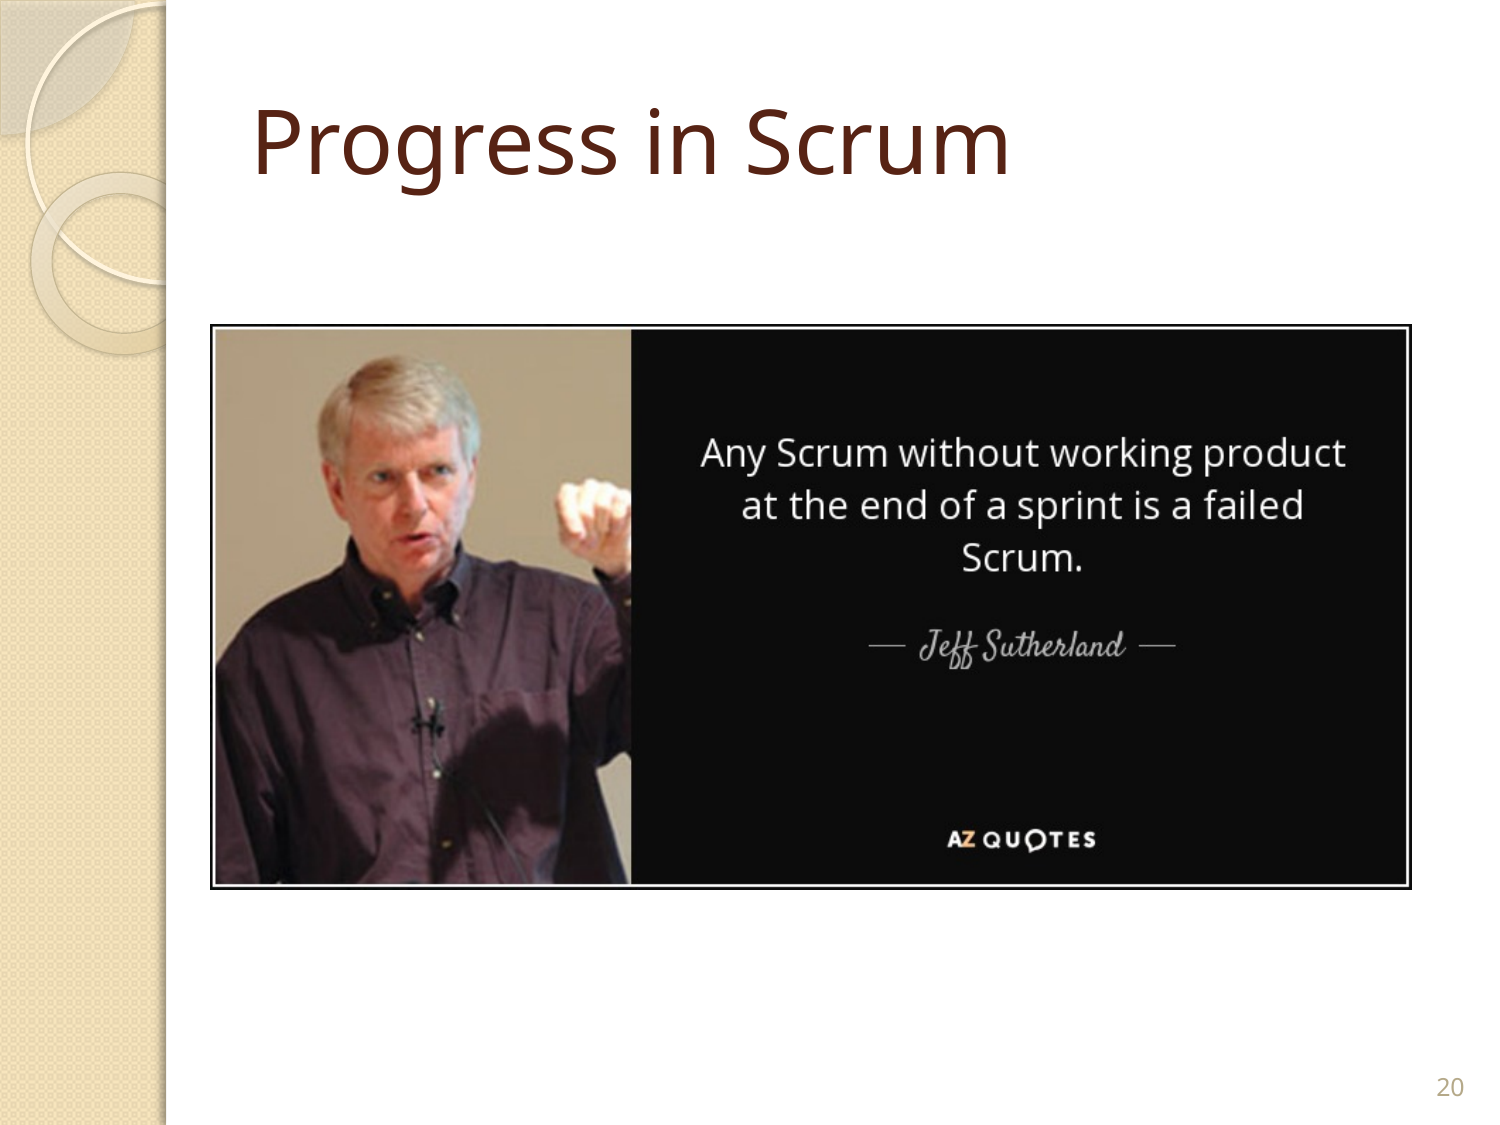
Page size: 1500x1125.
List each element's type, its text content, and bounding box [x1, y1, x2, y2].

slide_number 20 [1413, 1034, 1488, 1113]
title Progress in Scrum [235, 45, 1466, 233]
picture [210, 324, 1412, 891]
